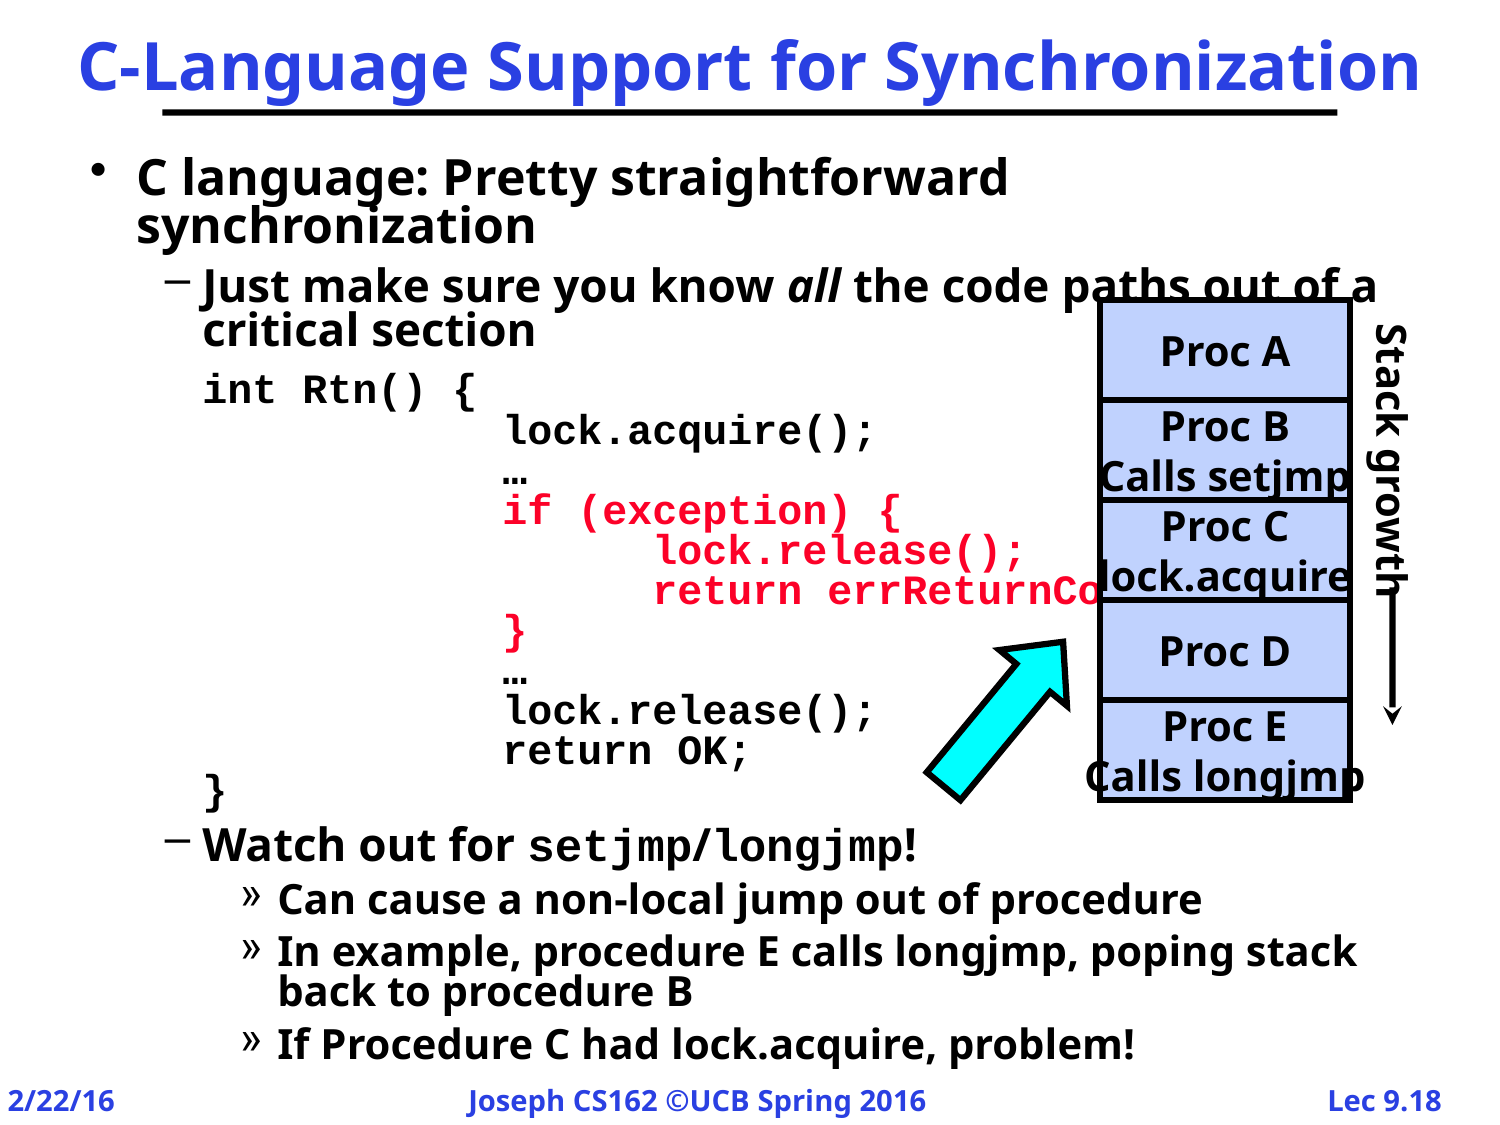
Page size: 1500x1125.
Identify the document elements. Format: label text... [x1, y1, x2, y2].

list C language: Pretty straightforward synchronization Just make sure you know all the code paths out of a critical section int Rtn() { lock.acquire(); … if (exception) { lock.release(); return errReturnCode; } … lock.release(); return OK; } Watch out for setjmp/longjmp! Can cause a non-local jump out of procedure In example, procedure E calls longjmp, poping stack back to procedure B If Procedure C had lock.acquire, problem! [75, 149, 1413, 1050]
title C-Language Support for Synchronization [50, 24, 1450, 113]
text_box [1099, 299, 1426, 801]
text_box [926, 641, 1067, 801]
